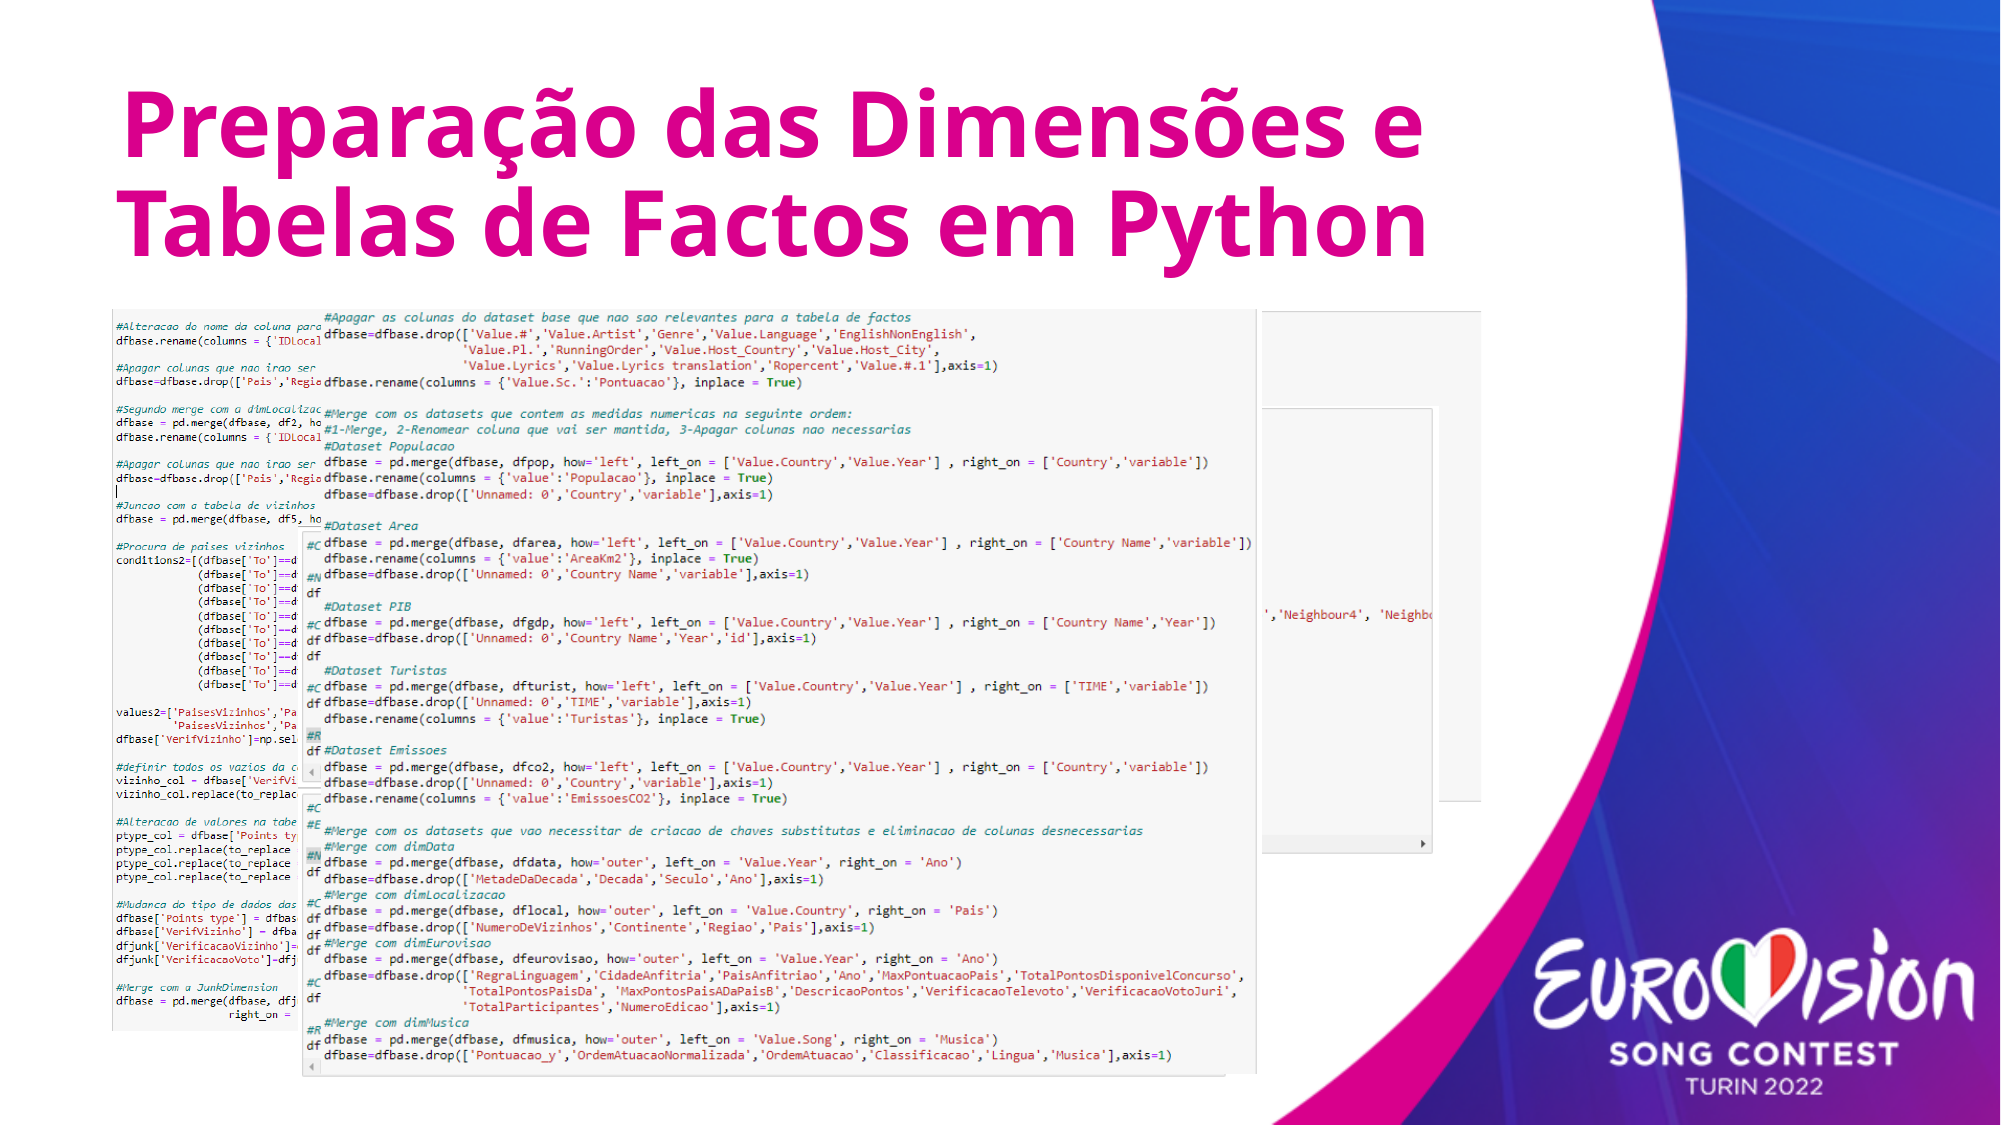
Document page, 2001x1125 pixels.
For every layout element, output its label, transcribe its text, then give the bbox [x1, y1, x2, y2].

picture [0, 0, 2001, 1125]
title Preparação das Dimensões e Tabelas de Factos em Python [66, 68, 1482, 286]
